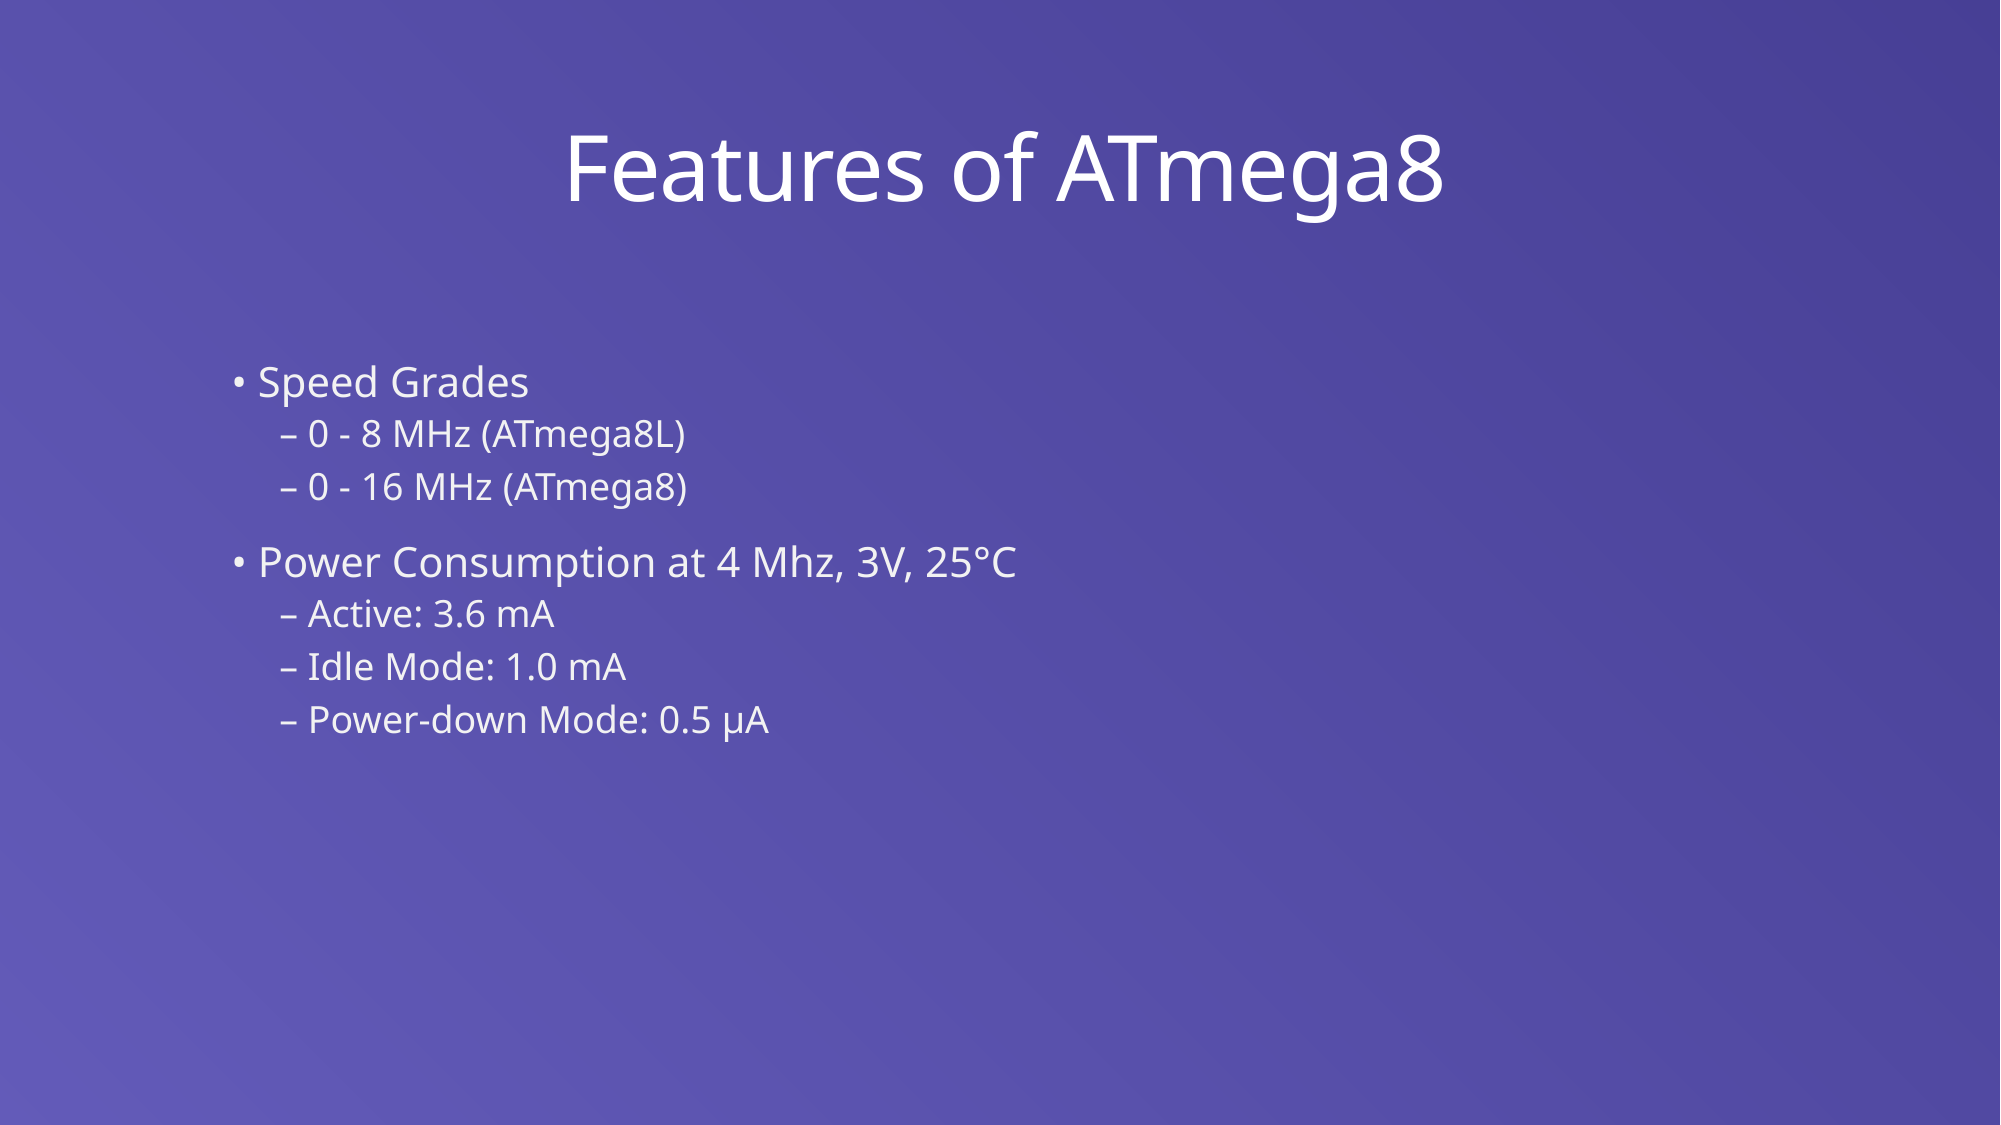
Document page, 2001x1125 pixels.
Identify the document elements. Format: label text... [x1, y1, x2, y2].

list • Speed Grades – 0 - 8 MHz (ATmega8L) – 0 - 16 MHz (ATmega8) • Power Consumption at 4 Mhz, 3V, 25°C – Active: 3.6 mA – Idle Mode: 1.0 mA – Power-down Mode: 0.5 μA [231, 353, 2000, 1072]
title Features of ATmega8 [180, 89, 1830, 228]
